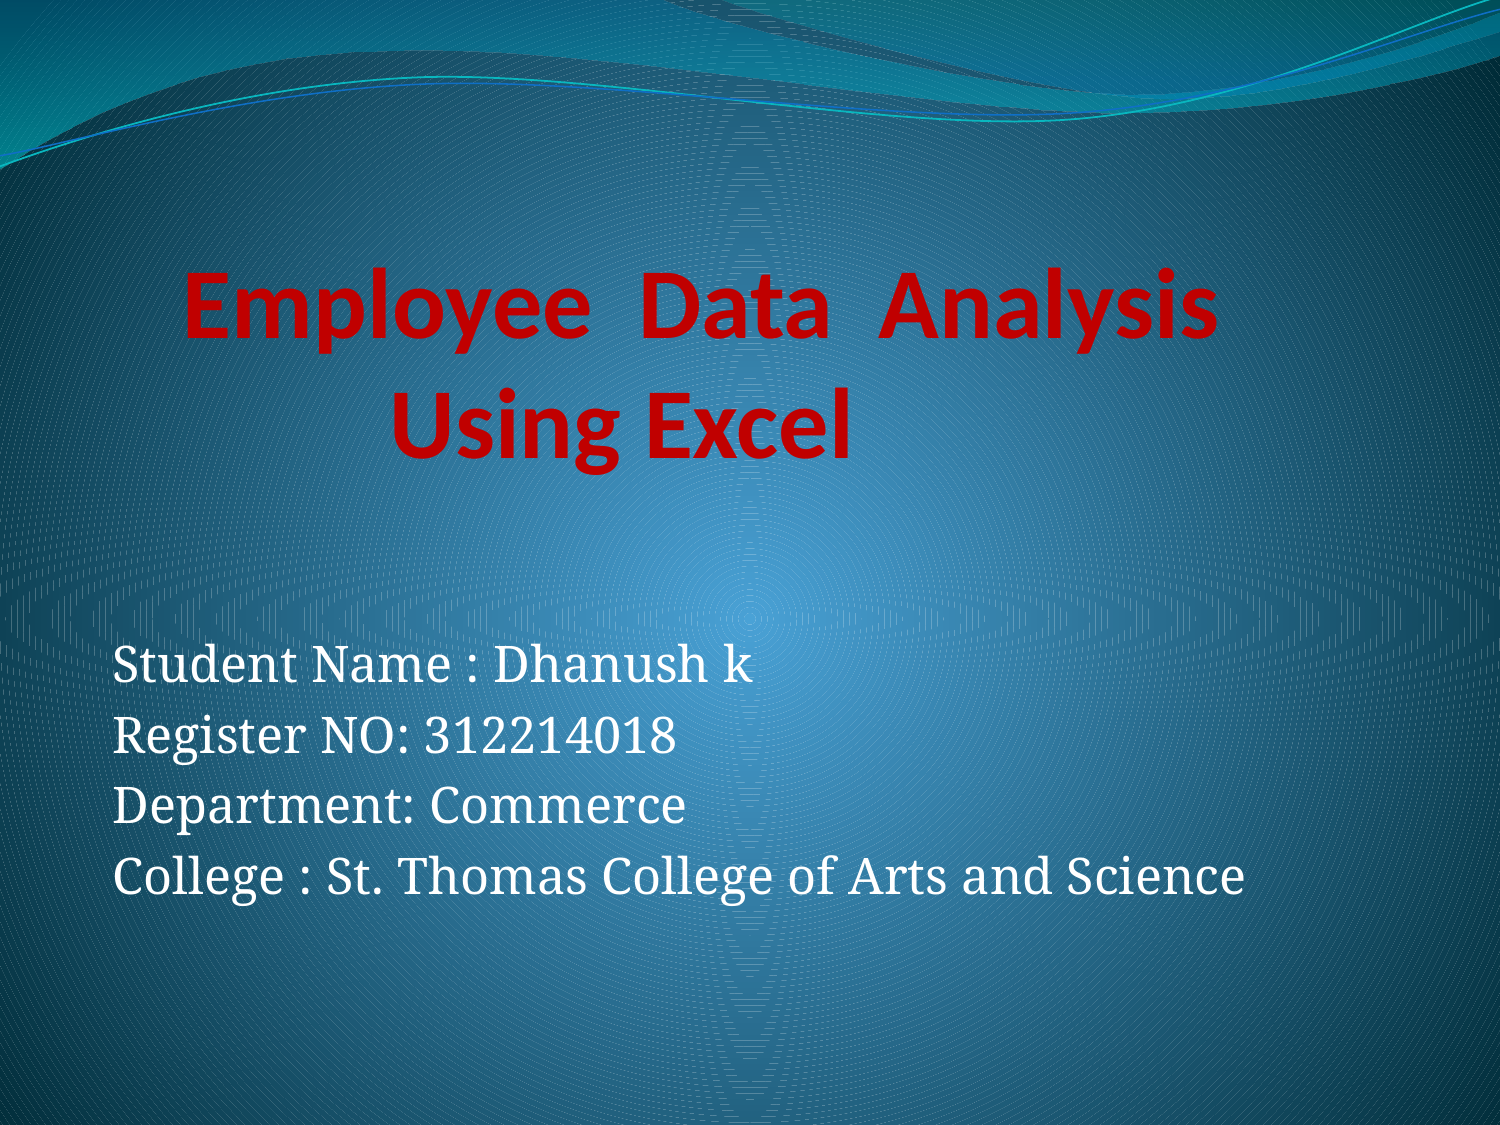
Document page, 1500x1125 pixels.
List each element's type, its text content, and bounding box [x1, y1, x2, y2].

subtitle Student Name : Dhanush k Register NO: 312214018 Department: Commerce College : St. Thomas College of Arts and Science [112, 624, 1401, 913]
title Employee Data Analysis Using Excel [99, 237, 1375, 479]
